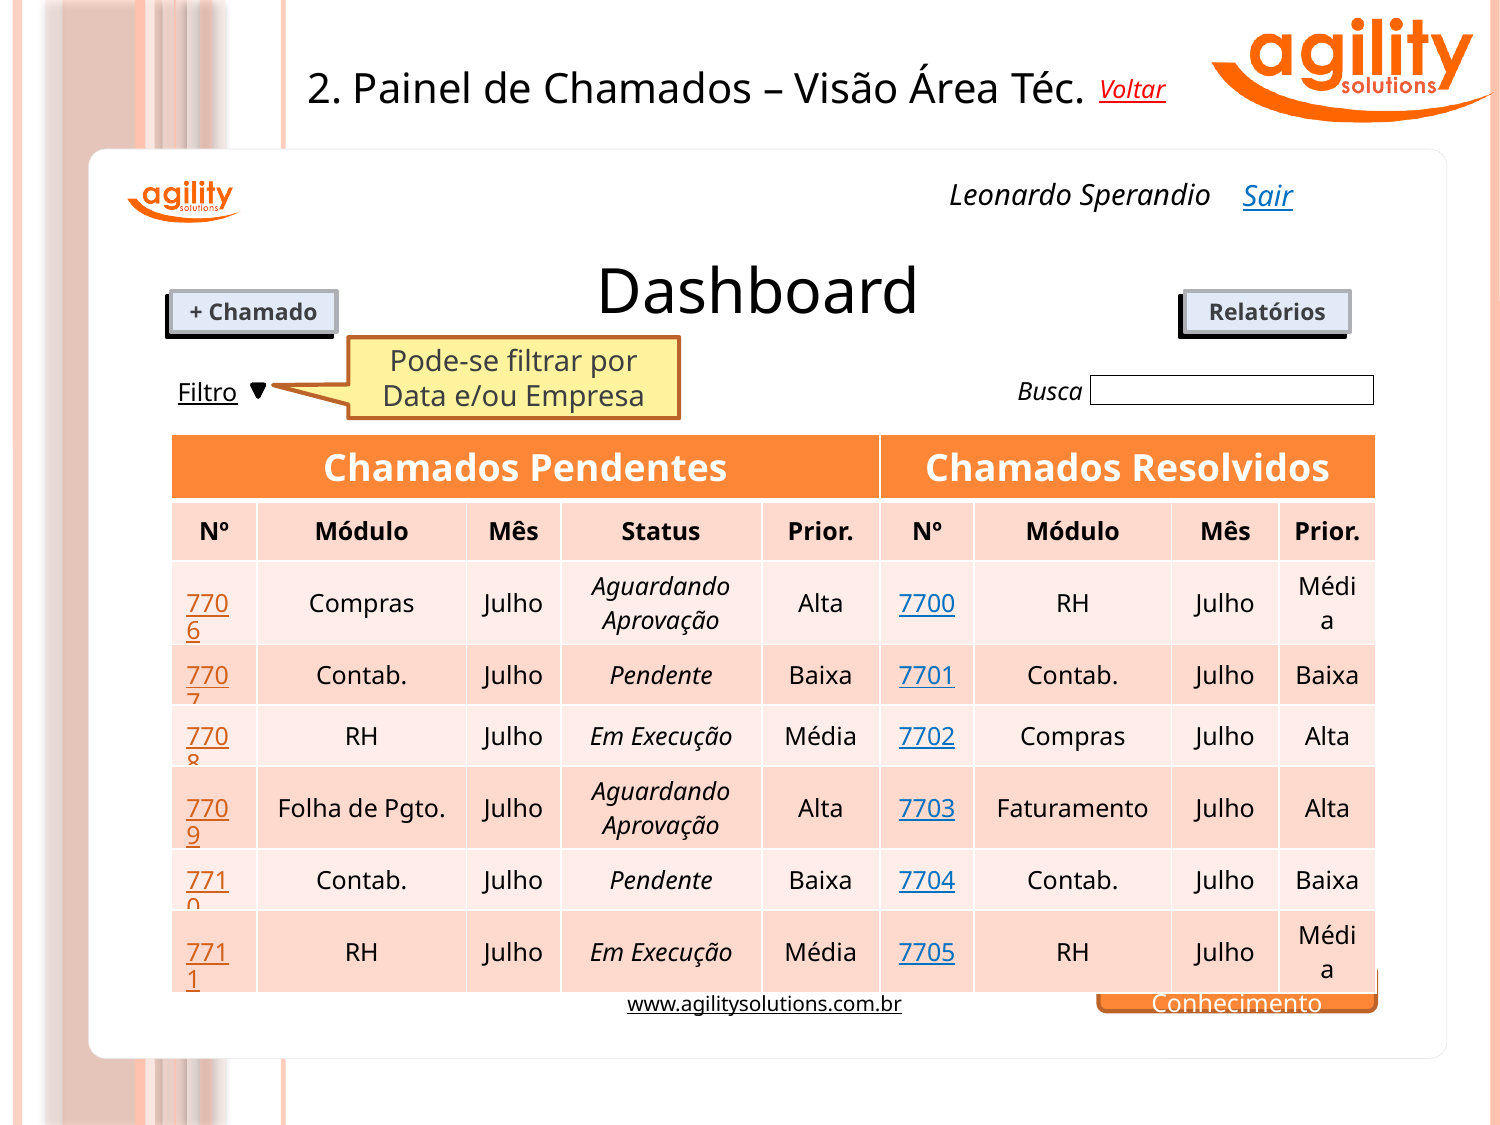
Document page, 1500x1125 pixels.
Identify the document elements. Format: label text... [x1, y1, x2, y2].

picture [126, 172, 242, 224]
table_cell 7703 [881, 767, 973, 848]
table_header Chamados Pendentes [172, 435, 879, 498]
table_cell 7711 [172, 911, 256, 992]
table_cell Média [1280, 562, 1375, 644]
table_cell Baixa [1280, 645, 1375, 704]
table_cell Folha de Pgto. [258, 767, 466, 848]
table_cell 7710 [172, 850, 256, 909]
text_box Filtro [162, 369, 253, 414]
table_cell 7709 [172, 767, 256, 848]
table_cell Alta [763, 562, 879, 644]
table_cell 7706 [172, 562, 256, 644]
table_cell Baixa [763, 645, 879, 704]
table_cell Prior. [1280, 503, 1375, 560]
text_box Dashboard [581, 243, 936, 334]
table_cell 7701 [881, 645, 973, 704]
table_cell Contab. [258, 850, 466, 909]
table_cell Compras [975, 706, 1171, 765]
table_cell Em Execução [562, 706, 761, 765]
table_cell Pendente [562, 850, 761, 909]
table_cell Julho [467, 850, 560, 909]
table_cell Alta [1280, 706, 1375, 765]
text_box Banco de Conhecimento [1096, 967, 1379, 1014]
table_cell 7708 [172, 706, 256, 765]
table_cell RH [975, 562, 1171, 644]
table_cell Aguardando Aprovação [562, 562, 761, 644]
table_cell Julho [1172, 562, 1278, 644]
table_cell Julho [1172, 767, 1278, 848]
table_cell Julho [1172, 911, 1278, 992]
table_cell Mês [467, 503, 560, 560]
text_box www.agilitysolutions.com.br [612, 994, 917, 1023]
table_cell Média [763, 706, 879, 765]
text_box Pode-se filtrar por Data e/ou Empresa [271, 335, 682, 421]
table_cell Contab. [975, 645, 1171, 704]
table_cell Alta [1280, 767, 1375, 848]
text_box + Chamado [169, 289, 339, 334]
table_cell 7707 [172, 645, 256, 704]
table_cell Julho [467, 767, 560, 848]
text_box Voltar [1084, 66, 1181, 112]
text_box Busca [1002, 368, 1098, 413]
text_box [165, 294, 334, 339]
table_cell 7702 [881, 706, 973, 765]
table_cell Contab. [975, 850, 1171, 909]
table_cell Status [562, 503, 761, 560]
table_cell 7705 [881, 911, 973, 992]
text_box [86, 146, 1450, 1061]
table_cell Módulo [258, 503, 466, 560]
table_cell Mês [1172, 503, 1278, 560]
text_box Relatórios [1183, 289, 1352, 334]
table_cell Julho [467, 911, 560, 992]
table_cell Faturamento [975, 767, 1171, 848]
table_cell Julho [1172, 645, 1278, 704]
table_cell Julho [467, 645, 560, 704]
table_cell 7700 [881, 562, 973, 644]
table_cell Julho [1172, 850, 1278, 909]
table_cell Baixa [1280, 850, 1375, 909]
picture [1210, 0, 1495, 124]
text_box [250, 382, 266, 399]
table_cell Em Execução [562, 911, 761, 992]
table_cell Pendente [562, 645, 761, 704]
table_cell Módulo [975, 503, 1171, 560]
table_cell Prior. [763, 503, 879, 560]
text_box [1098, 373, 1376, 407]
table_cell RH [975, 911, 1171, 992]
table_cell RH [258, 911, 466, 992]
text_box Sair [1227, 169, 1309, 220]
table_cell Julho [1172, 706, 1278, 765]
table_cell 7704 [881, 850, 973, 909]
text_box 2. Painel de Chamados – Visão Área Téc. [292, 54, 1102, 120]
table_cell Compras [258, 562, 466, 644]
table_cell Nº [172, 503, 256, 560]
table_cell Julho [467, 706, 560, 765]
table_cell RH [258, 706, 466, 765]
table_cell Alta [763, 767, 879, 848]
table_cell Aguardando Aprovação [562, 767, 761, 848]
table_cell Média [763, 911, 879, 992]
text_box [1178, 294, 1347, 339]
table_cell Nº [881, 503, 973, 560]
text_box Leonardo Sperandio [934, 169, 1227, 220]
table_header Chamados Resolvidos [881, 435, 1375, 498]
table_cell Contab. [258, 645, 466, 704]
table_cell Média [1280, 911, 1375, 992]
table_cell Julho [467, 562, 560, 644]
table_cell Baixa [763, 850, 879, 909]
